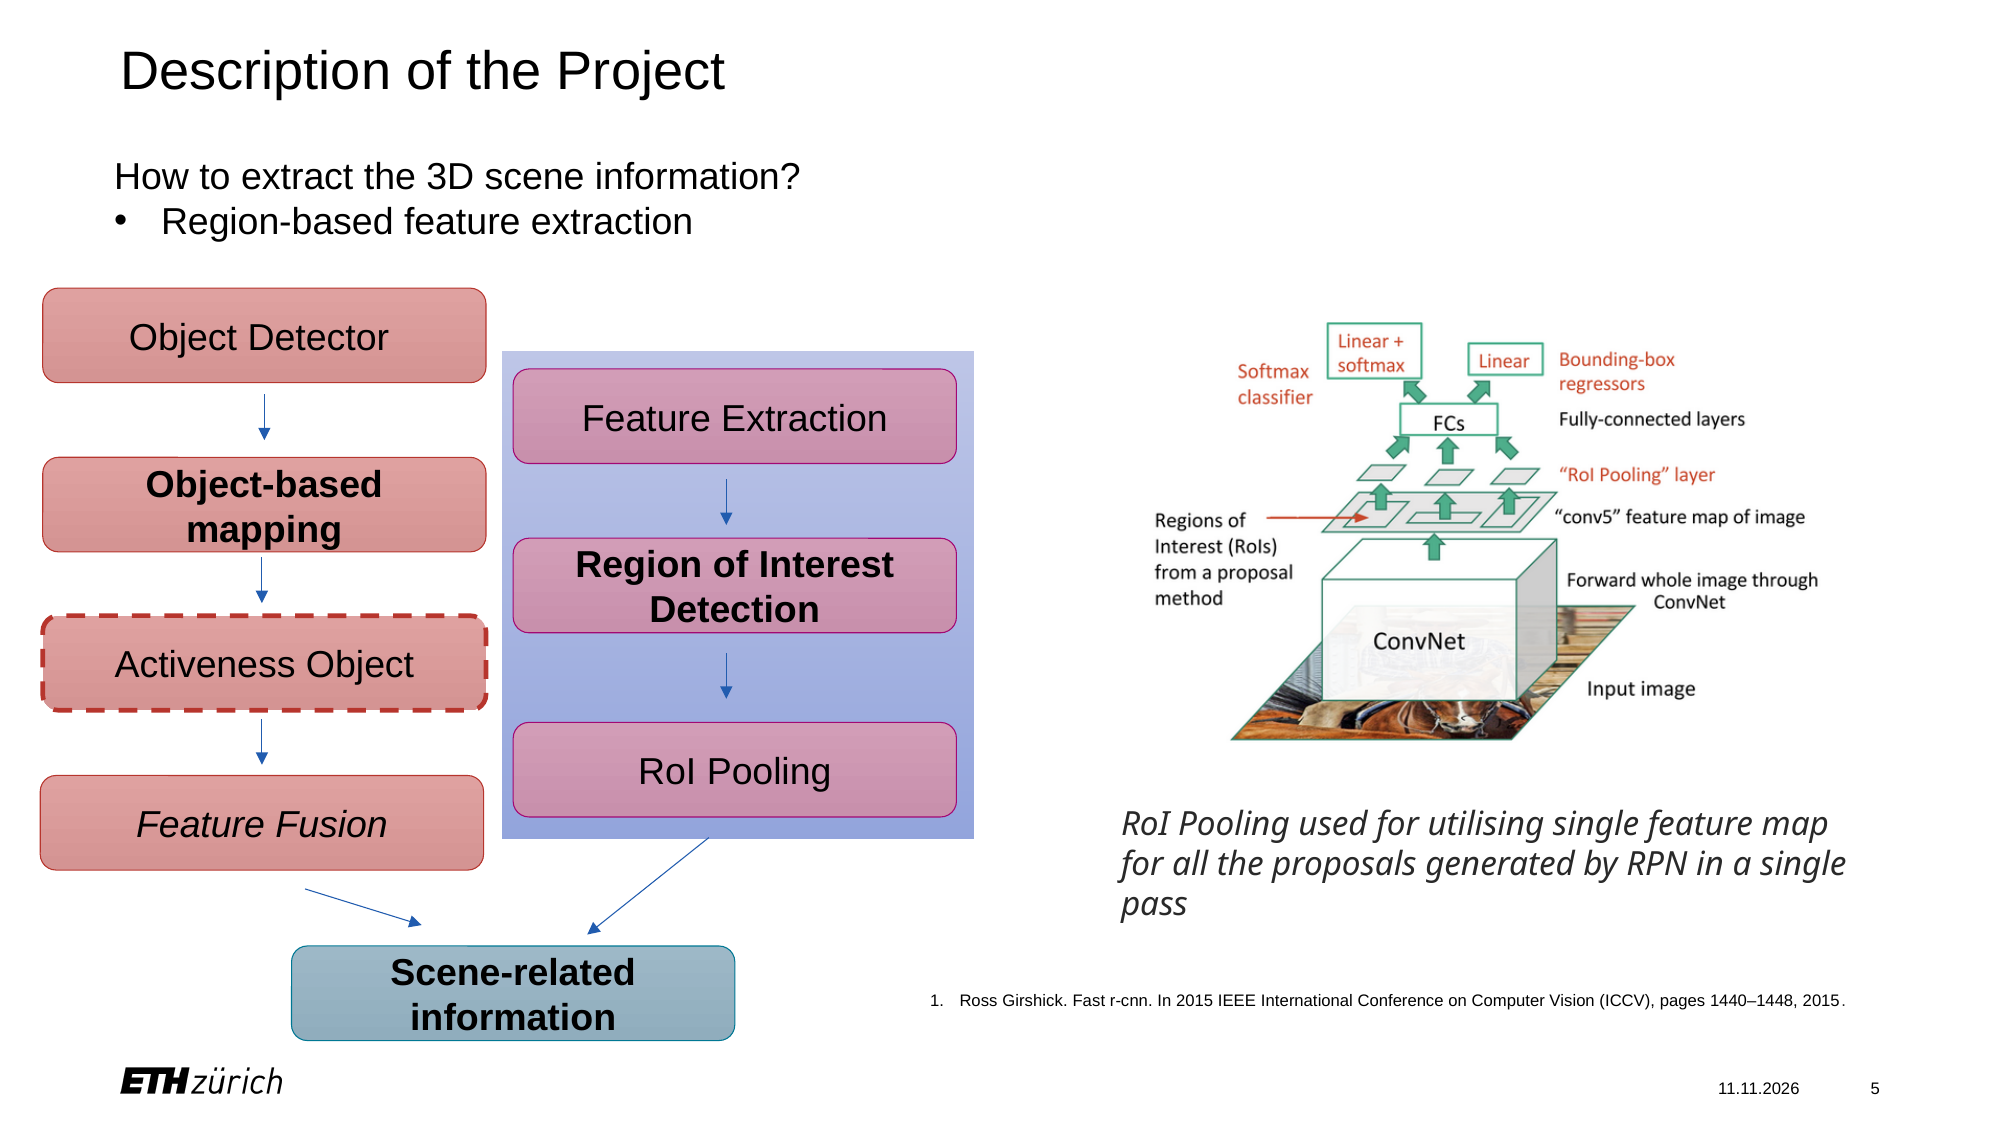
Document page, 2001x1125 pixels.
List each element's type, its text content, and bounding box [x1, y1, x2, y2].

text_box How to extract the 3D scene information? Region-based feature extraction [99, 144, 1685, 250]
text_box Ross Girshick. Fast r-cnn. In 2015 IEEE International Conference on Computer Vision (ICCV), pages 1440–1448, 2015. [974, 982, 1913, 1031]
picture [120, 1067, 282, 1094]
text_box RoI Pooling used for utilising single feature map for all the proposals generated by RPN in a single pass [1106, 794, 1883, 929]
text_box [40, 288, 974, 1041]
slide_number 5 [1827, 1069, 1880, 1106]
picture [1116, 321, 1854, 766]
title Description of the Project [120, 42, 1880, 191]
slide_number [1718, 1069, 1819, 1106]
